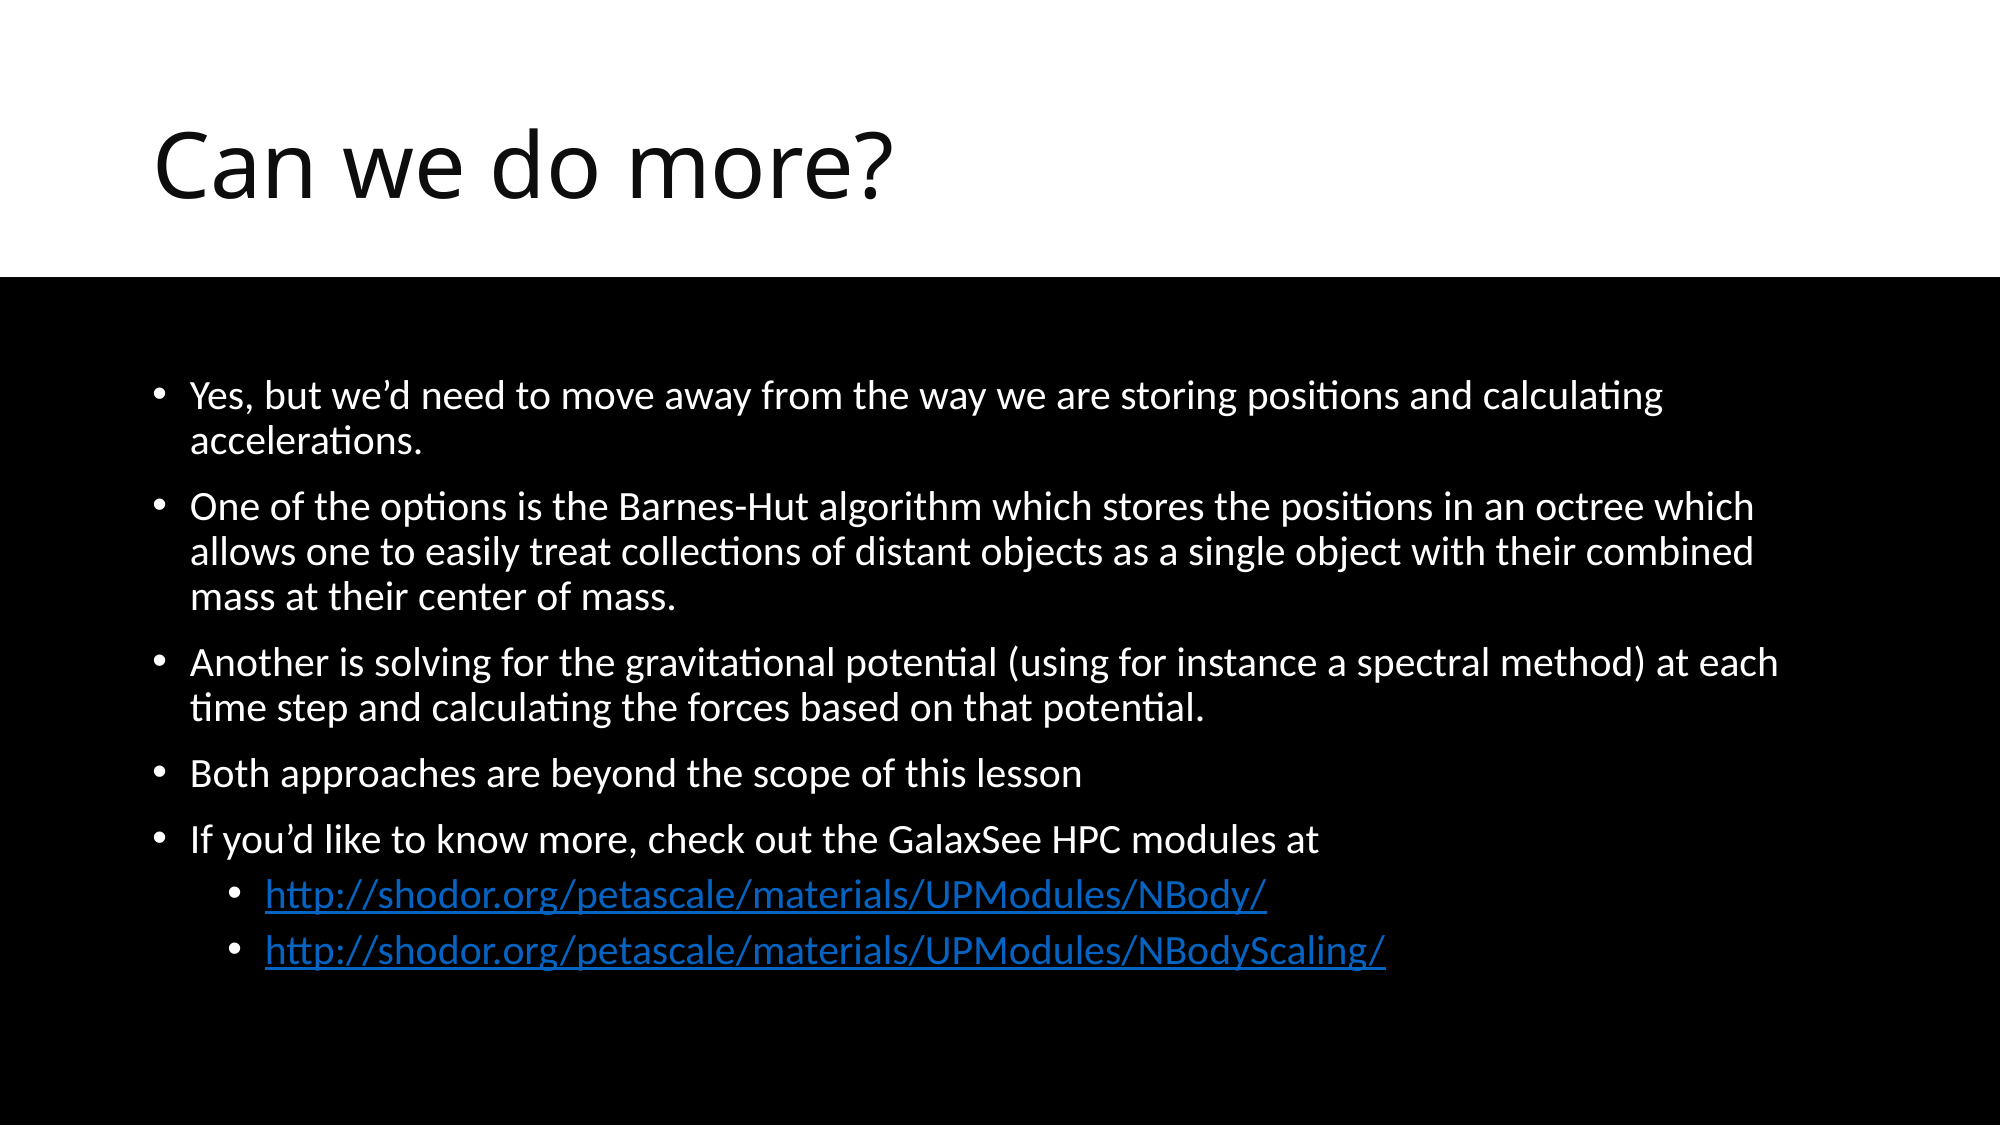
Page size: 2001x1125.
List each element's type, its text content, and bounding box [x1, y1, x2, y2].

text_box [0, 276, 2000, 1125]
title Can we do more? [137, 59, 1863, 278]
text_box [0, 0, 2000, 276]
list Yes, but we’d need to move away from the way we are storing positions and calculating accelerations. One of the options is the Barnes-Hut algorithm which stores the positions in an octree which allows one to easily treat collections of distant objects as a single object with their combined mass at their center of mass. Another is solving for the gravitational potential (using for instance a spectral method) at each time step and calculating the forces based on that potential. Both approaches are beyond the scope of this lesson If you’d like to know more, check out the GalaxSee HPC modules at http://shodor.org/petascale/materials/UPModules/NBody/ http://shodor.org/petascale/materials/UPModules/NBodyScaling/ [137, 279, 1863, 1068]
